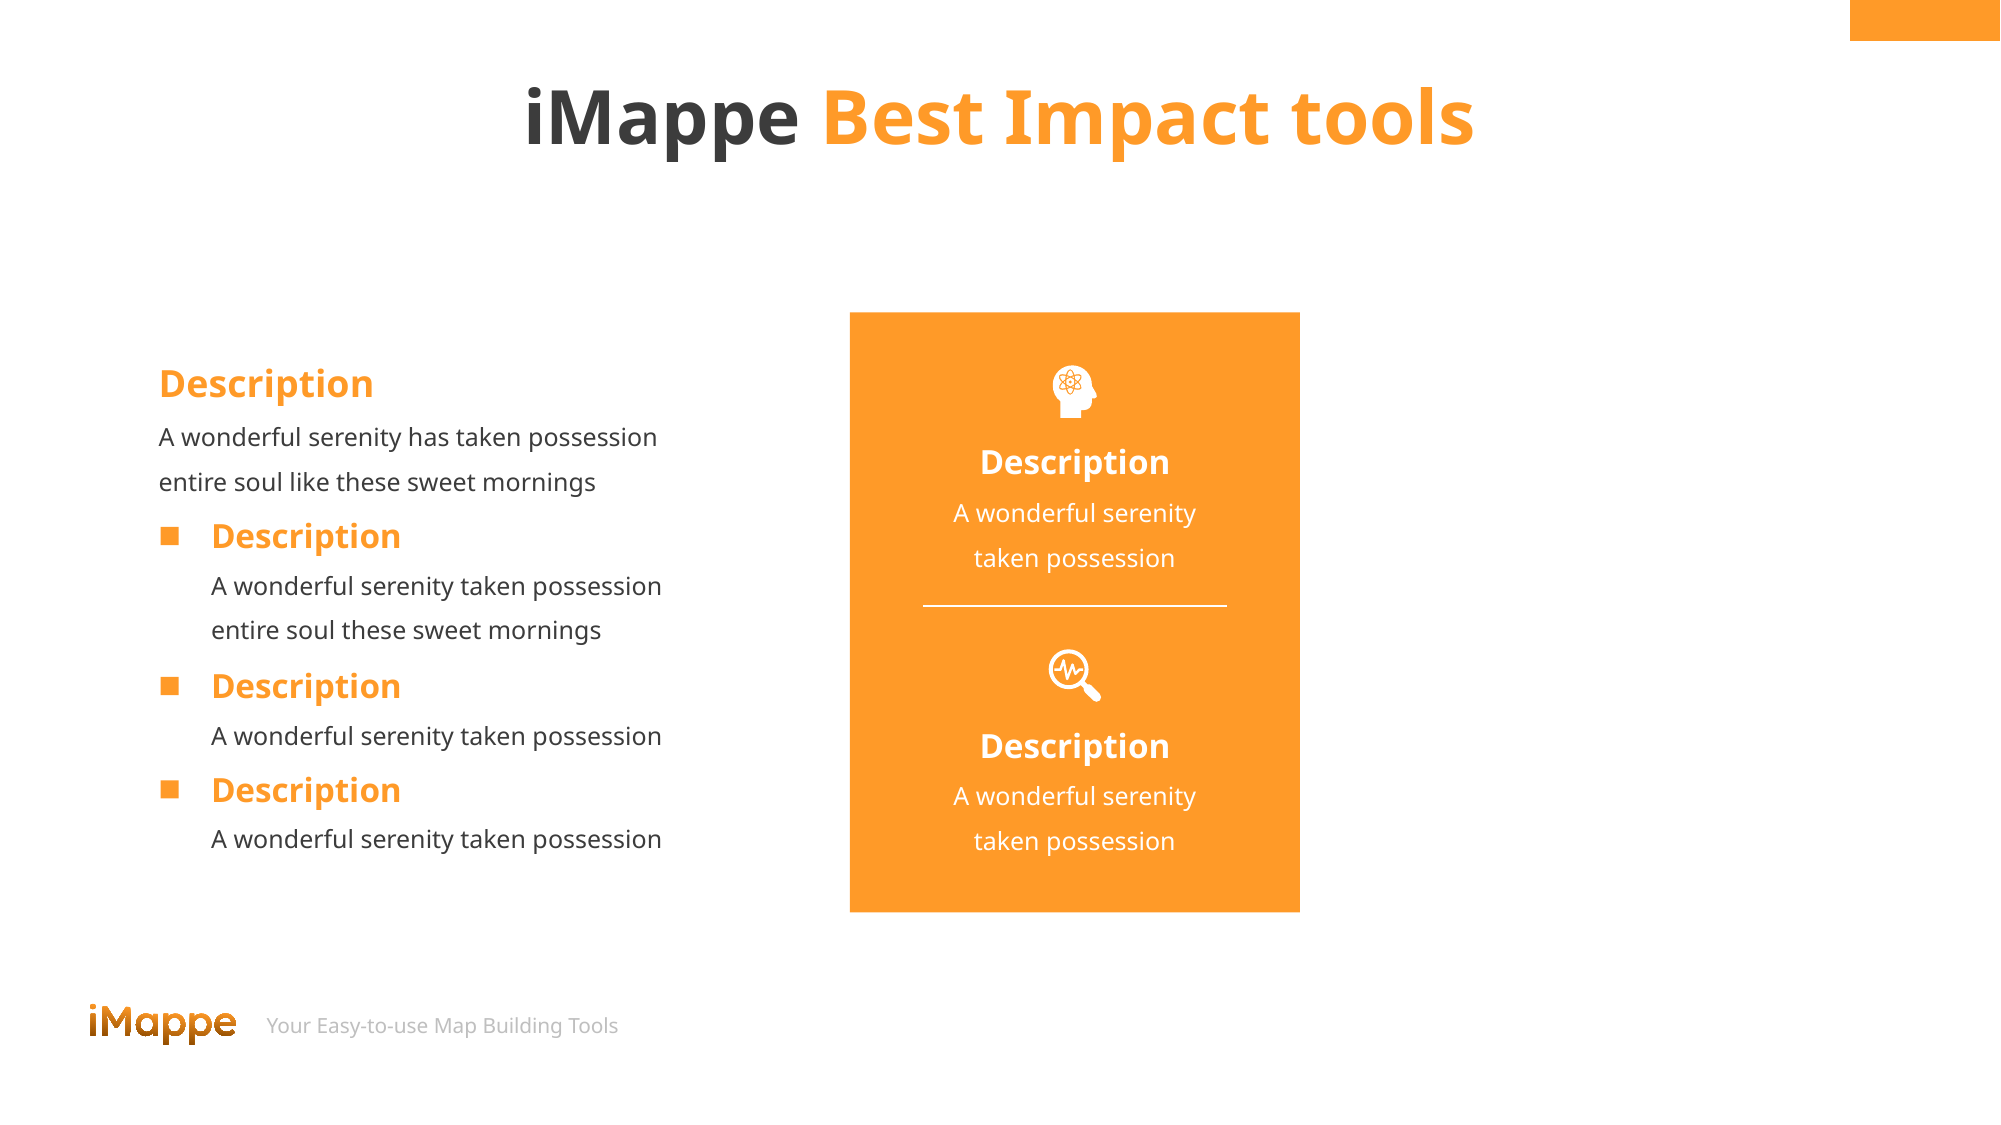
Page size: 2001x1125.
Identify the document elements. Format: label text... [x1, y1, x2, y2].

text_box [1850, 0, 2000, 41]
text_box Description [196, 508, 593, 547]
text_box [1052, 365, 1098, 418]
picture [1049, 262, 2000, 1125]
text_box A wonderful serenity taken possession [927, 758, 1049, 864]
text_box A wonderful serenity taken possession [196, 697, 721, 758]
text_box A wonderful serenity taken possession entire soul these sweet mornings [196, 547, 702, 653]
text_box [1048, 649, 1102, 702]
title iMappe Best Impact tools [137, 66, 1863, 174]
text_box [849, 311, 1049, 913]
text_box Description [927, 717, 1049, 758]
text_box Description [196, 658, 593, 697]
text_box Description [196, 761, 593, 801]
text_box Description [927, 434, 1049, 475]
text_box A wonderful serenity taken possession [196, 801, 721, 862]
text_box Your Easy-to-use Map Building Tools [251, 1004, 769, 1045]
text_box [160, 779, 180, 799]
text_box Description [143, 353, 485, 399]
text_box [160, 676, 180, 696]
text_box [90, 1003, 236, 1045]
text_box A wonderful serenity has taken possession entire soul like these sweet mornings [143, 399, 702, 504]
text_box A wonderful serenity taken possession [927, 475, 1049, 580]
text_box [160, 526, 180, 546]
